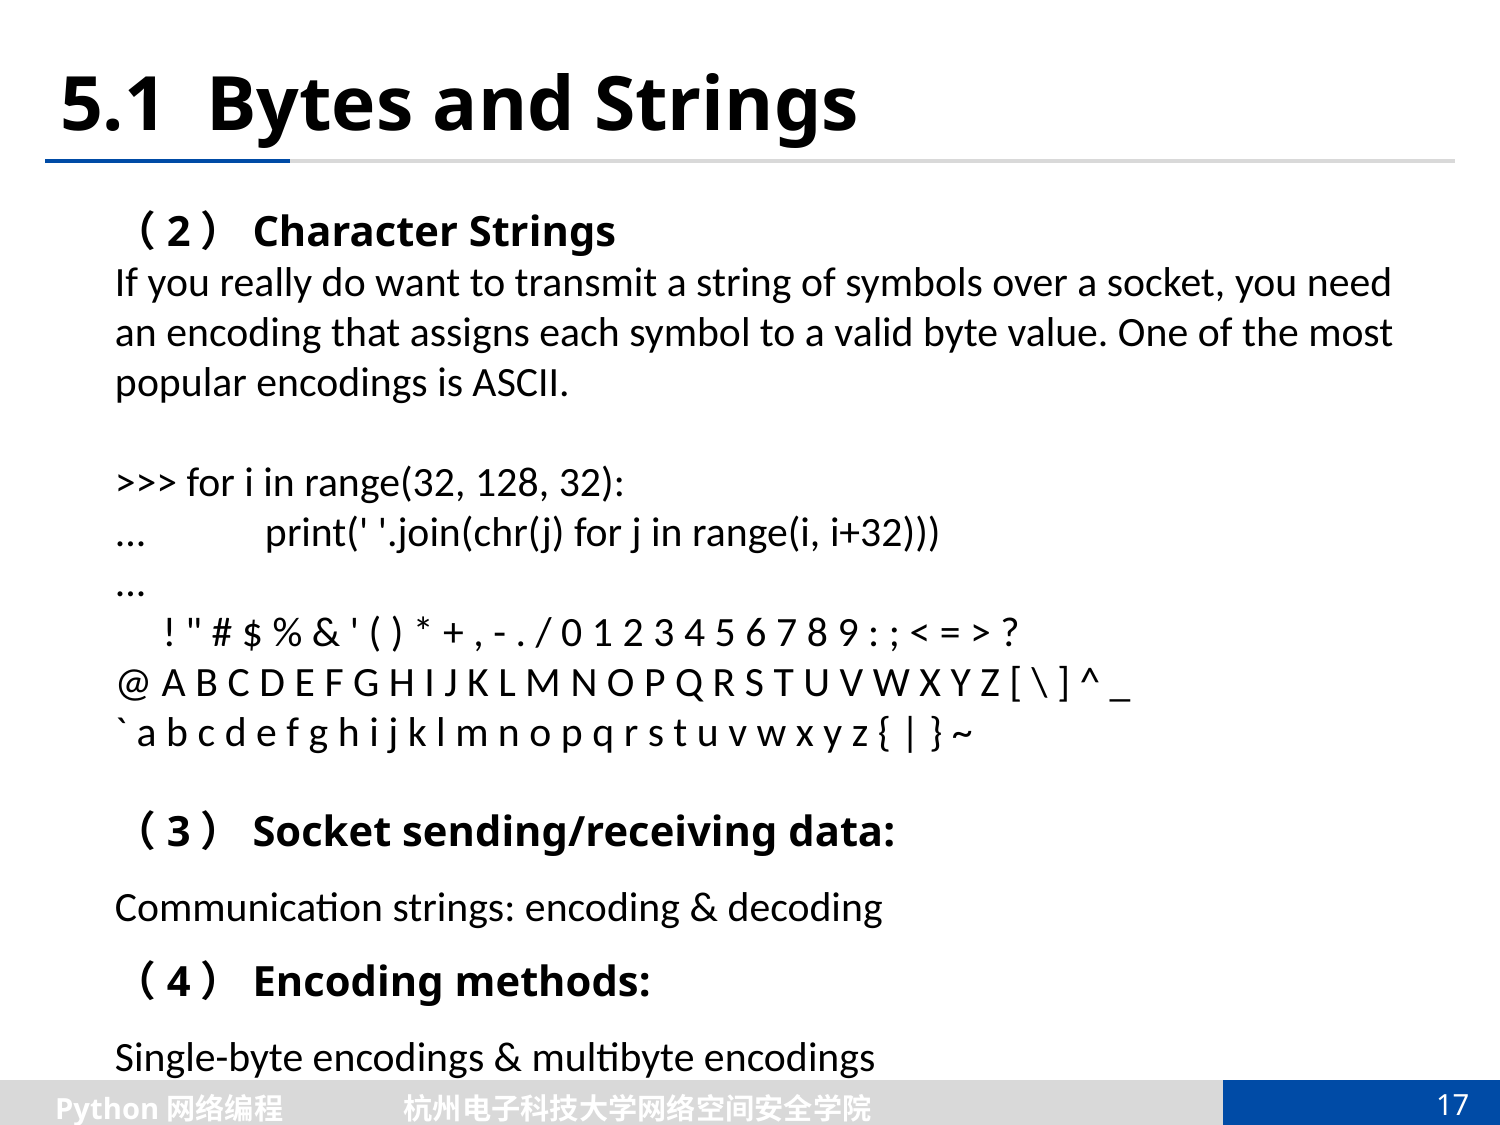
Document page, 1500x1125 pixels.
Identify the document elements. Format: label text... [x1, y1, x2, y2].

text_box （2）Character Strings If you really do want to transmit a string of symbols over a socket, you need an encoding that assigns each symbol to a valid byte value. One of the most popular encodings is ASCII. >>> for i in range(32, 128, 32): ... print(' '.join(chr(j) for j in range(i, i+32))) ... ! " # $ % & ' ( ) * + , - . / 0 1 2 3 4 5 6 7 8 9 : ; < = > ? @ A B C D E F G H I J K L M N O P Q R S T U V W X Y Z [ \ ] ^ _ ` a b c d e f g h i j k l m n o p q r s t u v w x y z { | } ~ （3）Socket sending/receiving data: Communication strings: encoding & decoding （4）Encoding methods: Single-byte encodings & multibyte encodings [100, 172, 1424, 1088]
title 5.1 Bytes and Strings [45, 42, 1425, 159]
